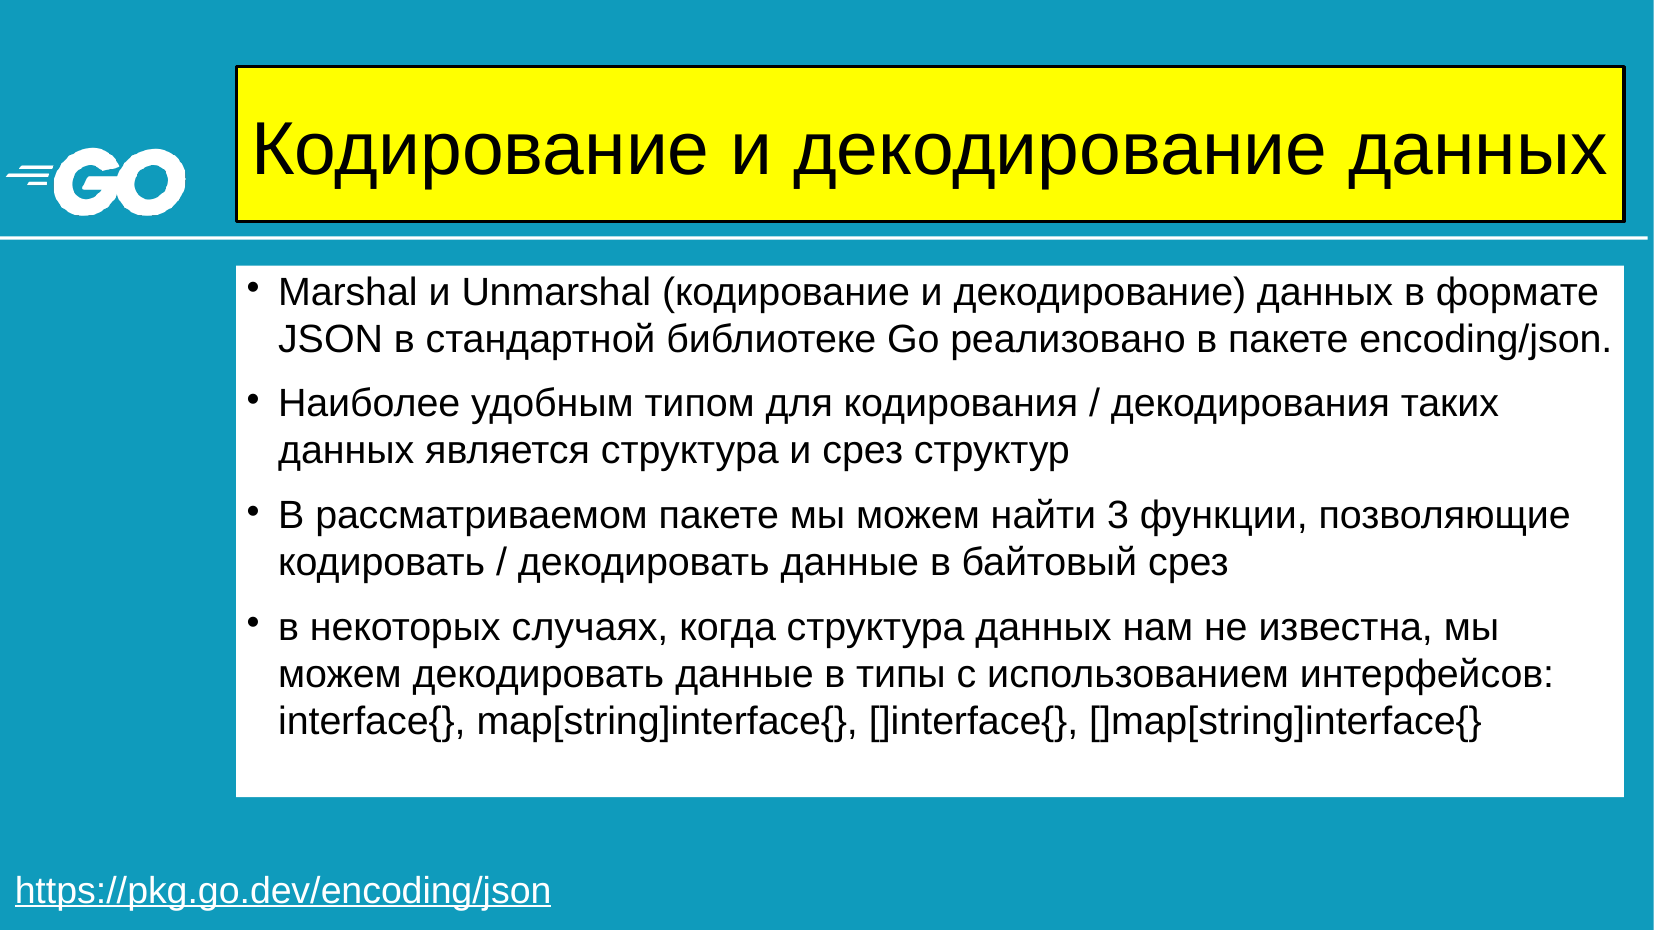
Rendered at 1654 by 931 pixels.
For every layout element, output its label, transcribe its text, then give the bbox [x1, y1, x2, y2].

picture [54, 148, 185, 215]
title Кодирование и декодирование данных [235, 65, 1626, 223]
list Marshal и Unmarshal (кодирование и декодирование) данных в формате JSON в стандартной библиотеке Go реализовано в пакете encoding/json. Наиболее удобным типом для кодирования / декодирования таких данных является структура и срез структур В рассматриваемом пакете мы можем найти 3 функции, позволяющие кодировать / декодировать данные в байтовый срез в некоторых случаях, когда структура данных нам не известна, мы можем декодировать данные в типы с использованием интерфейсов: interface{}, map[string]interface{}, []interface{}, []map[string]interface{} [236, 265, 1624, 798]
text_box https://pkg.go.dev/encoding/json [0, 858, 567, 916]
